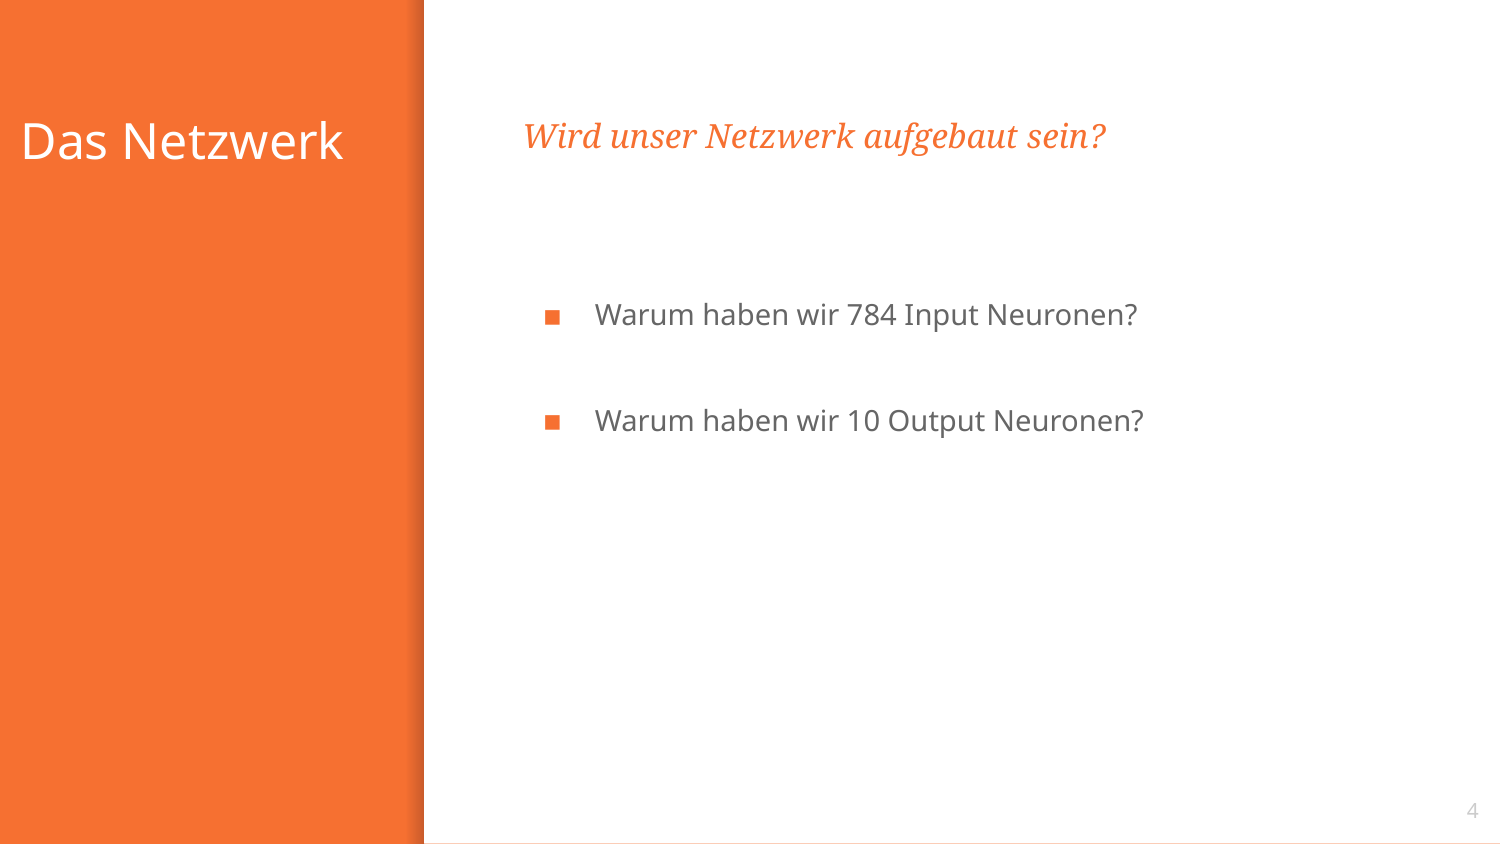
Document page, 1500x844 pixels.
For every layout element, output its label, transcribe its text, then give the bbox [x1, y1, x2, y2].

title Das Netzwerk [5, 94, 409, 748]
list Wird unser Netzwerk aufgebaut sein? [506, 94, 1425, 276]
list Warum haben wir 784 Input Neuronen? Warum haben wir 10 Output Neuronen? [504, 276, 1449, 695]
slide_number 4 [1403, 779, 1494, 844]
